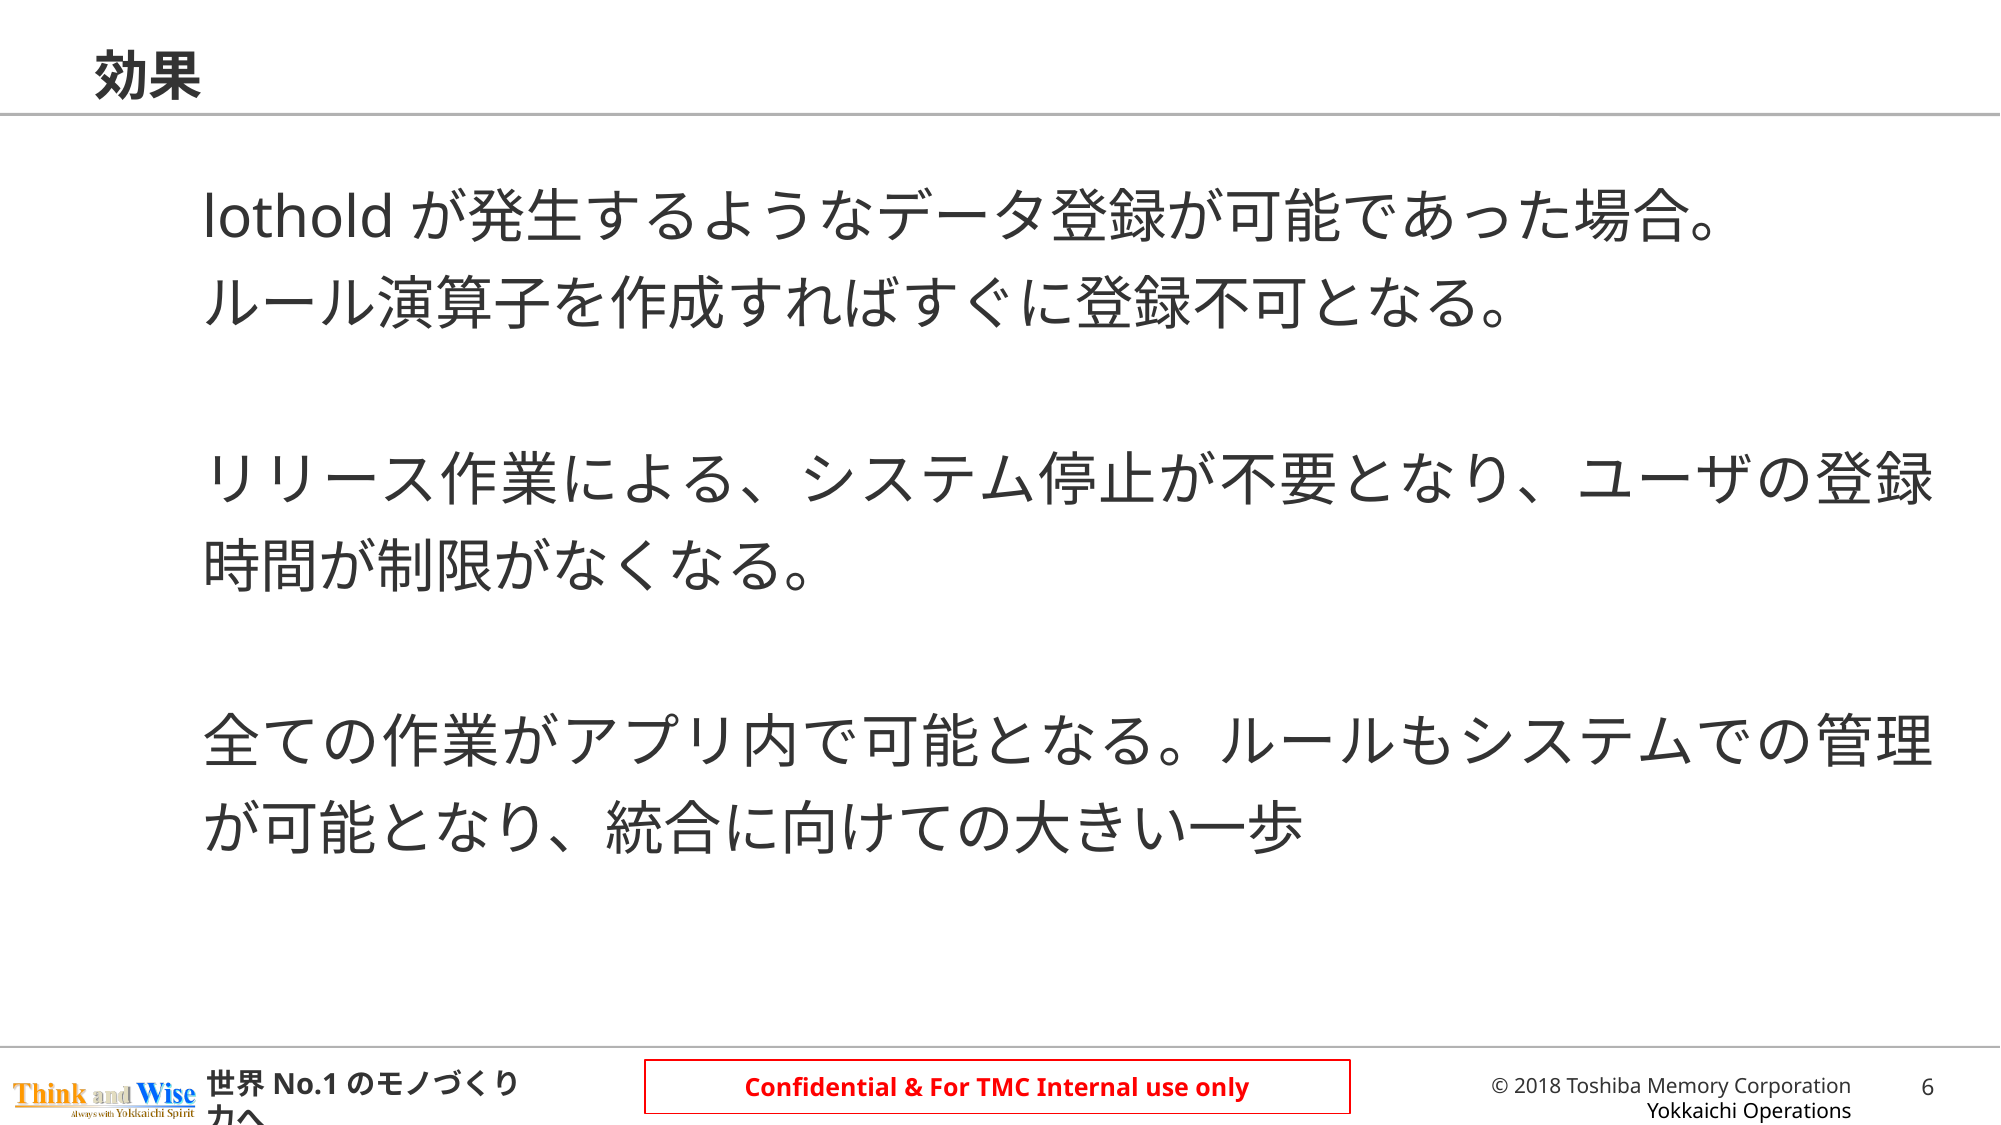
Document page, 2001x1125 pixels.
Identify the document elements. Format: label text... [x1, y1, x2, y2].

list lotholdが発生するようなデータ登録が可能であった場合。 ルール演算子を作成すればすぐに登録不可となる。 リリース作業による、システム停止が不要となり、ユーザの登録時間が制限がなくなる。 全ての作業がアプリ内で可能となる。ルールもシステムでの管理が可能となり、統合に向けての大きい一歩 [202, 154, 1935, 251]
slide_number 5 [1866, 1057, 1935, 1118]
title 効果 [0, 0, 2000, 114]
picture [11, 1082, 198, 1119]
